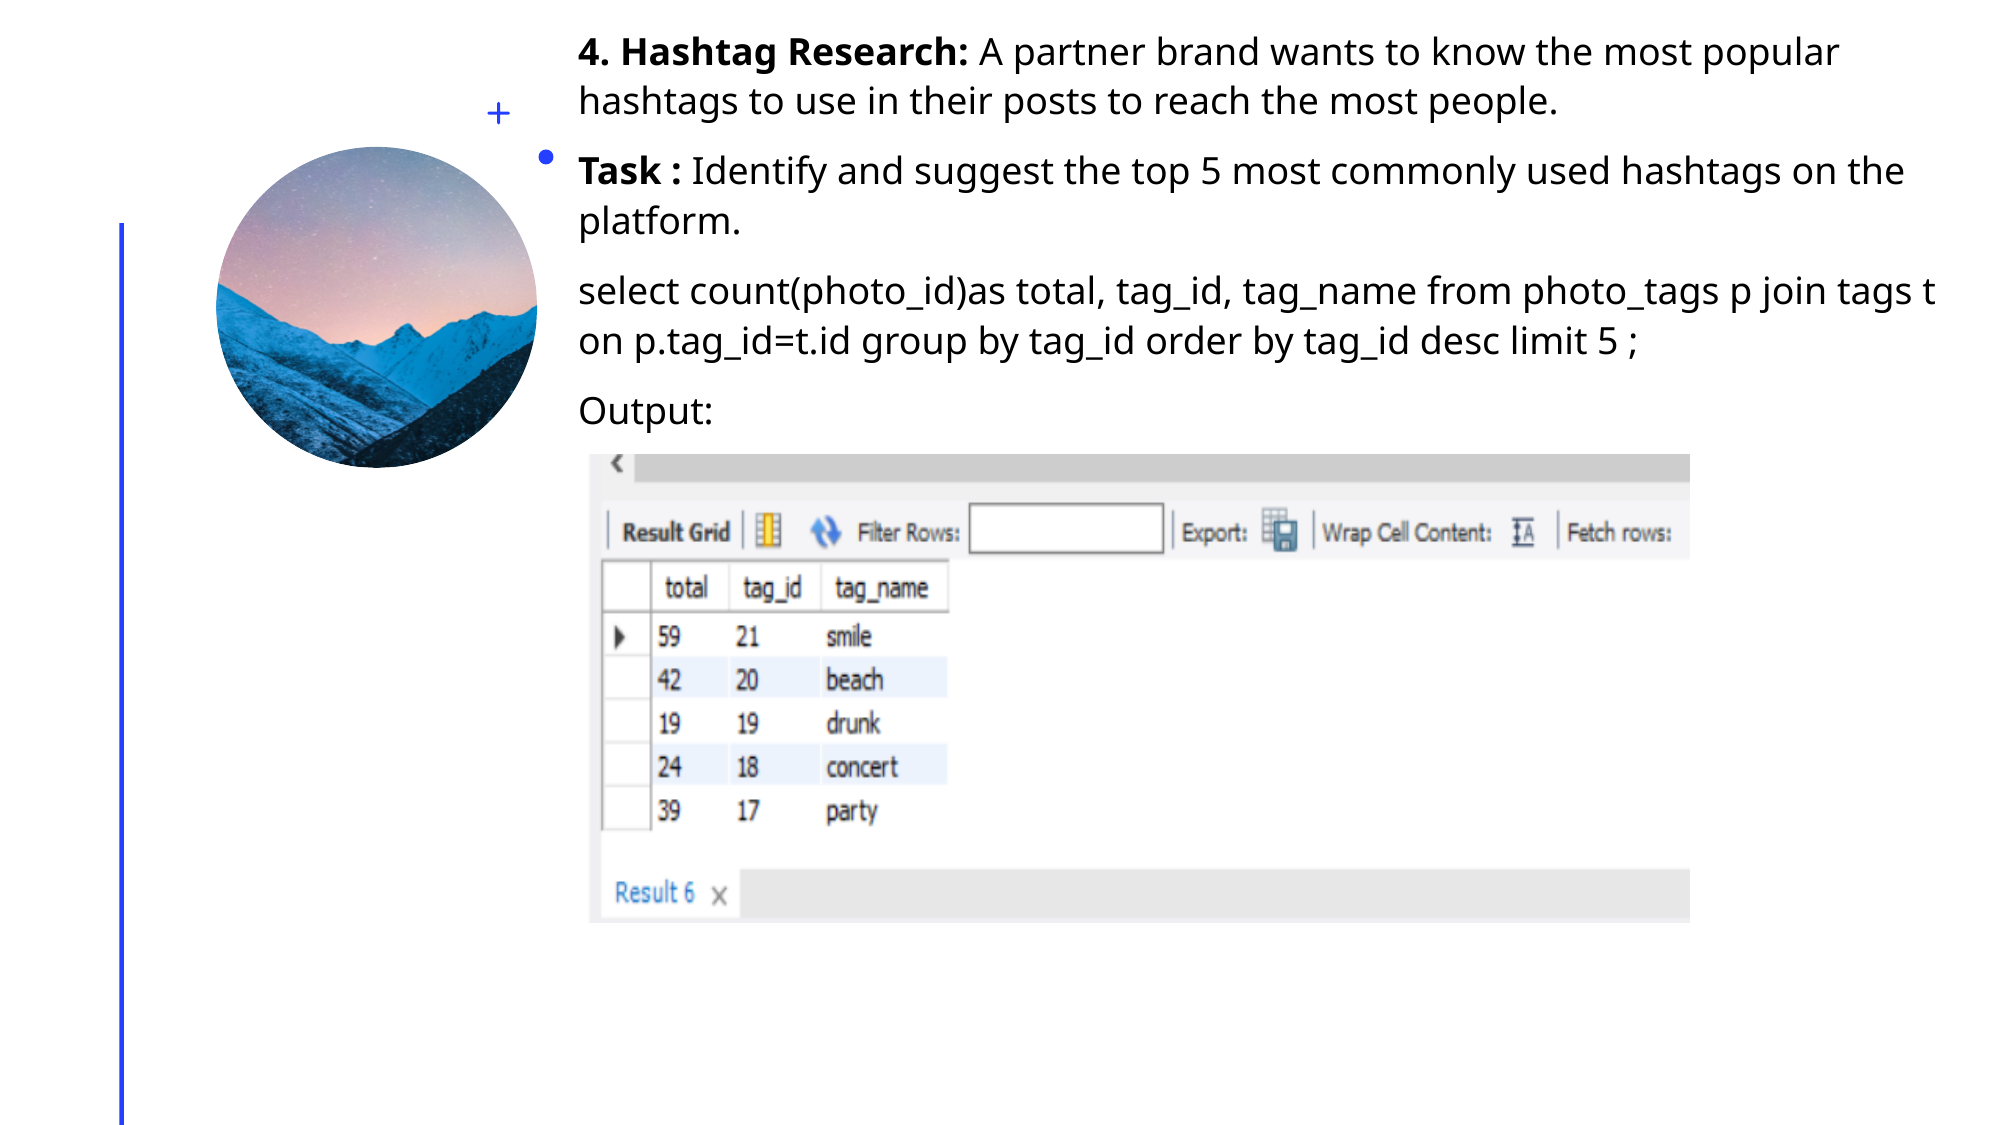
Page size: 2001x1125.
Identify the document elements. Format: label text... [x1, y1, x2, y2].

picture [578, 453, 1690, 923]
picture [216, 146, 538, 468]
list 4. Hashtag Research: A partner brand wants to know the most popular hashtags to use in their posts to reach the most people. Task : Identify and suggest the top 5 most commonly used hashtags on the platform. select count(photo_id)as total, tag_id, tag_name from photo_tags p join tags t on p.tag_id=t.id group by tag_id order by tag_id desc limit 5 ; Output: [578, 23, 1950, 1078]
